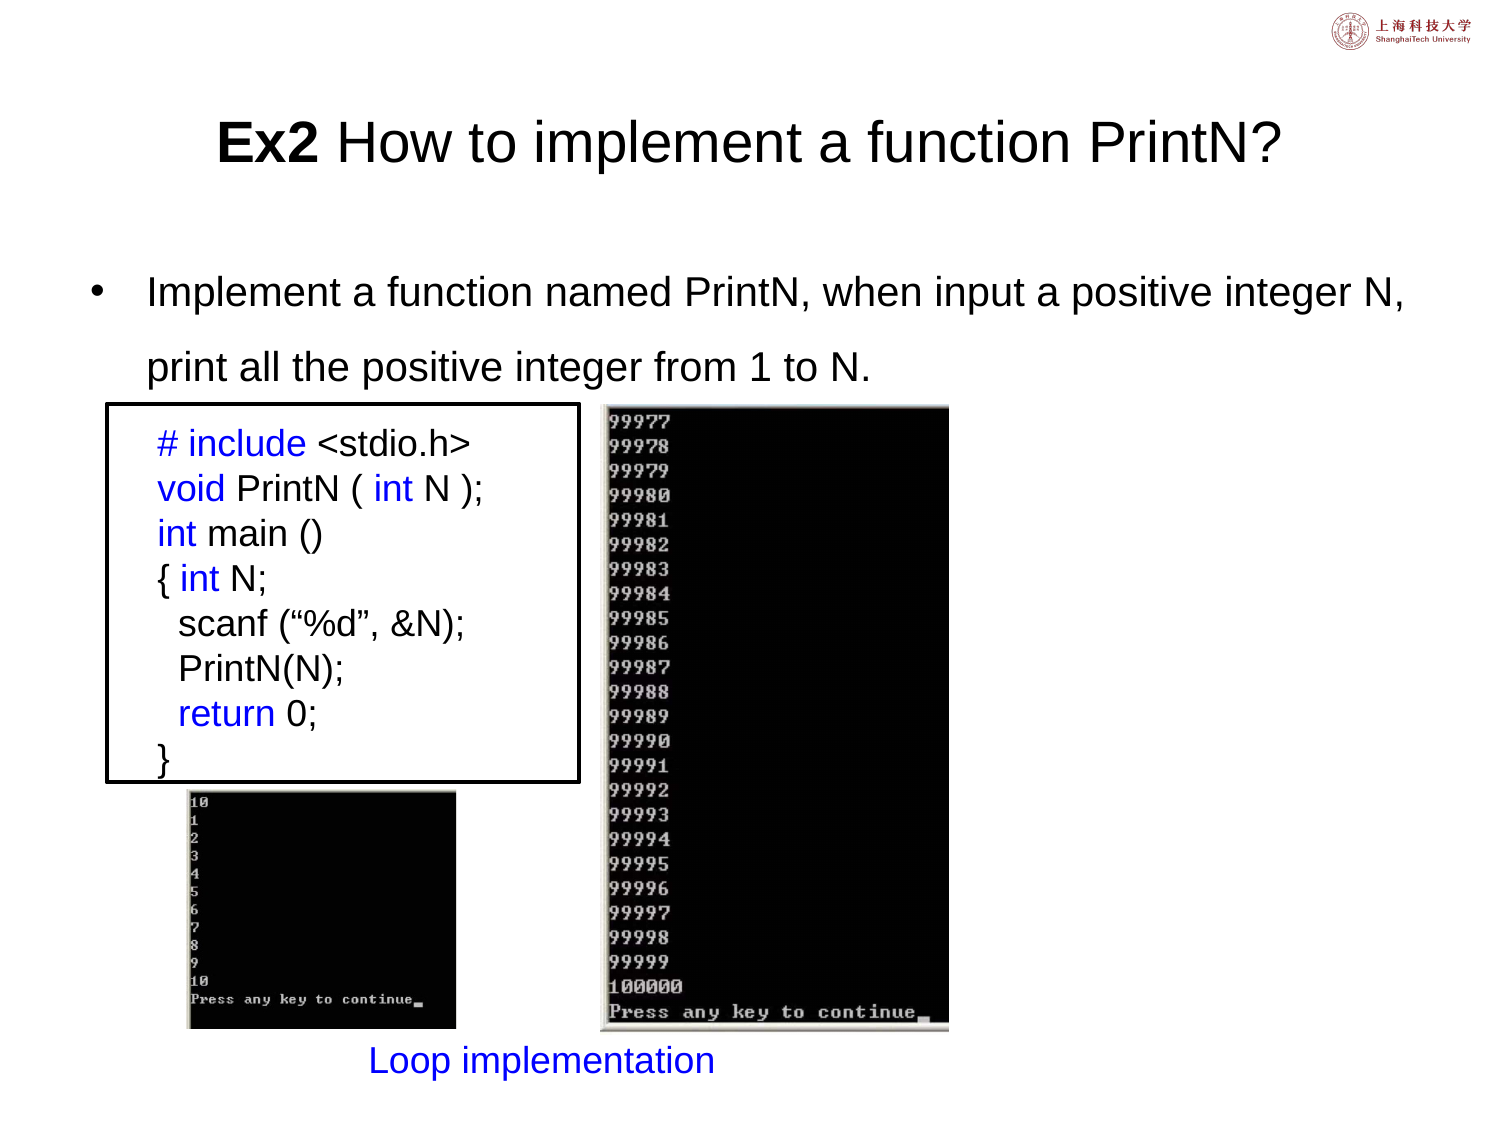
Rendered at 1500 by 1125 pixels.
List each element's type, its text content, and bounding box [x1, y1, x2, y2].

picture [600, 404, 949, 1036]
picture [186, 789, 457, 1029]
picture [1327, 0, 1478, 109]
text_box Loop implementation [353, 1029, 731, 1089]
text_box Implement a function named PrintN, when input a positive integer N, print all the positive integer from 1 to N. [74, 233, 1425, 1013]
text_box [106, 403, 580, 791]
title Ex2 How to implement a function PrintN? [74, 44, 1426, 233]
